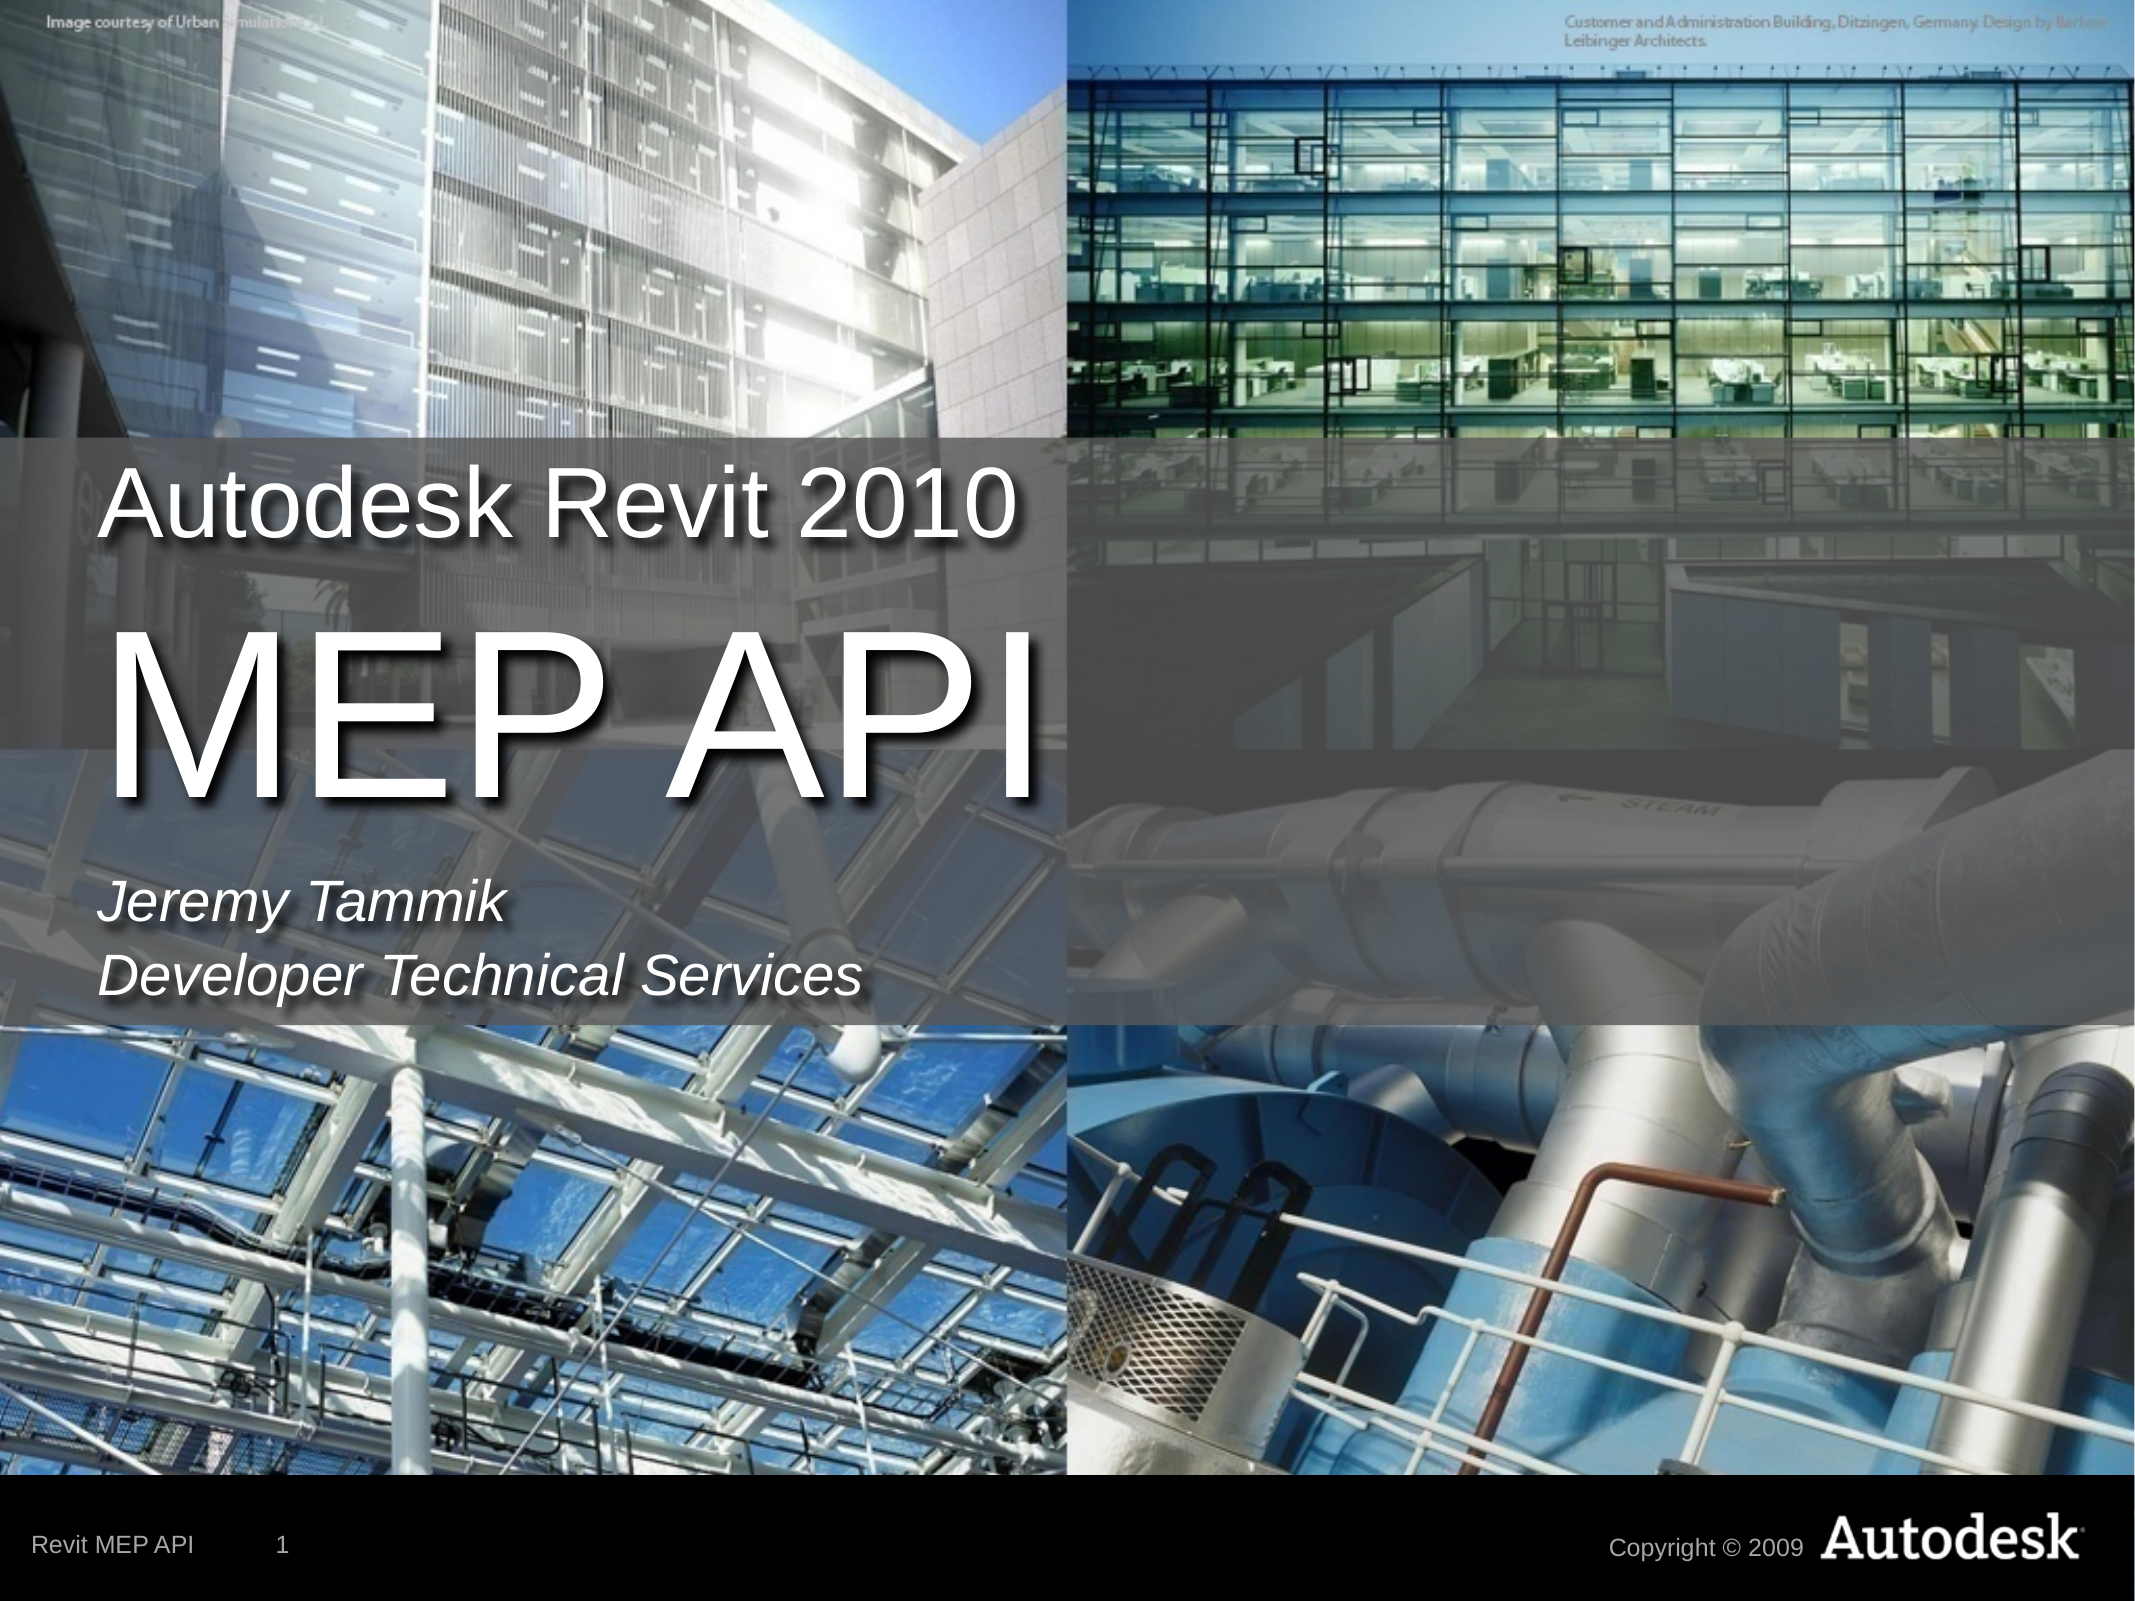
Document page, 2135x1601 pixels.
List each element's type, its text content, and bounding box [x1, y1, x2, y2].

footer Revit MEP API [16, 1525, 243, 1563]
title Autodesk Revit 2010 MEP API [96, 437, 2064, 789]
list Jeremy Tammik Developer Technical Services [96, 862, 1580, 1039]
slide_number 1 [243, 1525, 305, 1563]
text_box [0, 437, 2135, 1026]
picture [0, 0, 2135, 437]
picture [0, 1026, 2135, 1601]
